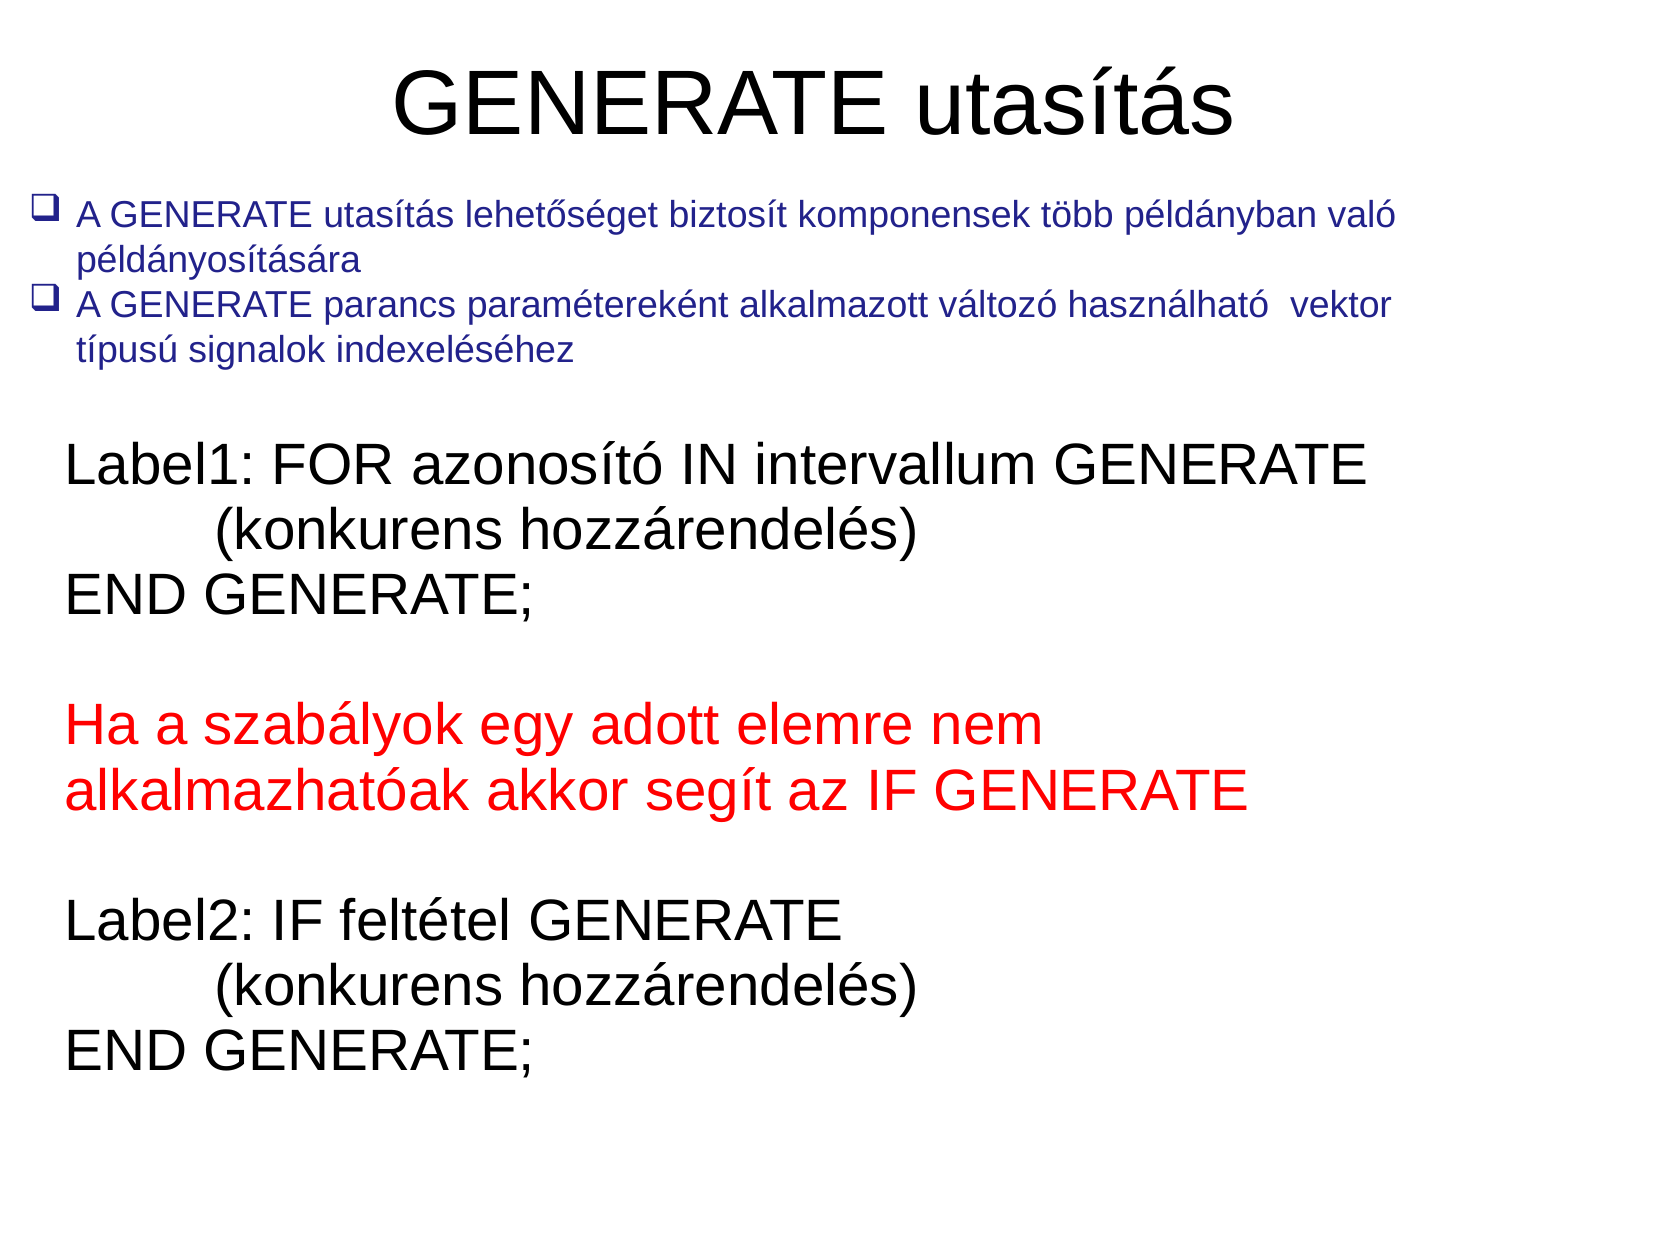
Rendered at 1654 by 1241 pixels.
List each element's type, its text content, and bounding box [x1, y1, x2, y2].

subtitle Label1: FOR azonosító IN intervallum GENERATE (konkurens hozzárendelés) END GENERATE; Ha a szabályok egy adott elemre nem alkalmazhatóak akkor segít az IF GENERATE Label2: IF feltétel GENERATE (konkurens hozzárendelés) END GENERATE; [64, 432, 1553, 1121]
title GENERATE utasítás [0, 0, 1654, 208]
text_box A GENERATE utasítás lehetőséget biztosít komponensek több példányban való példányosítására A GENERATE parancs paramétereként alkalmazott változó használható vektor típusú signalok indexeléséhez [14, 182, 1452, 378]
